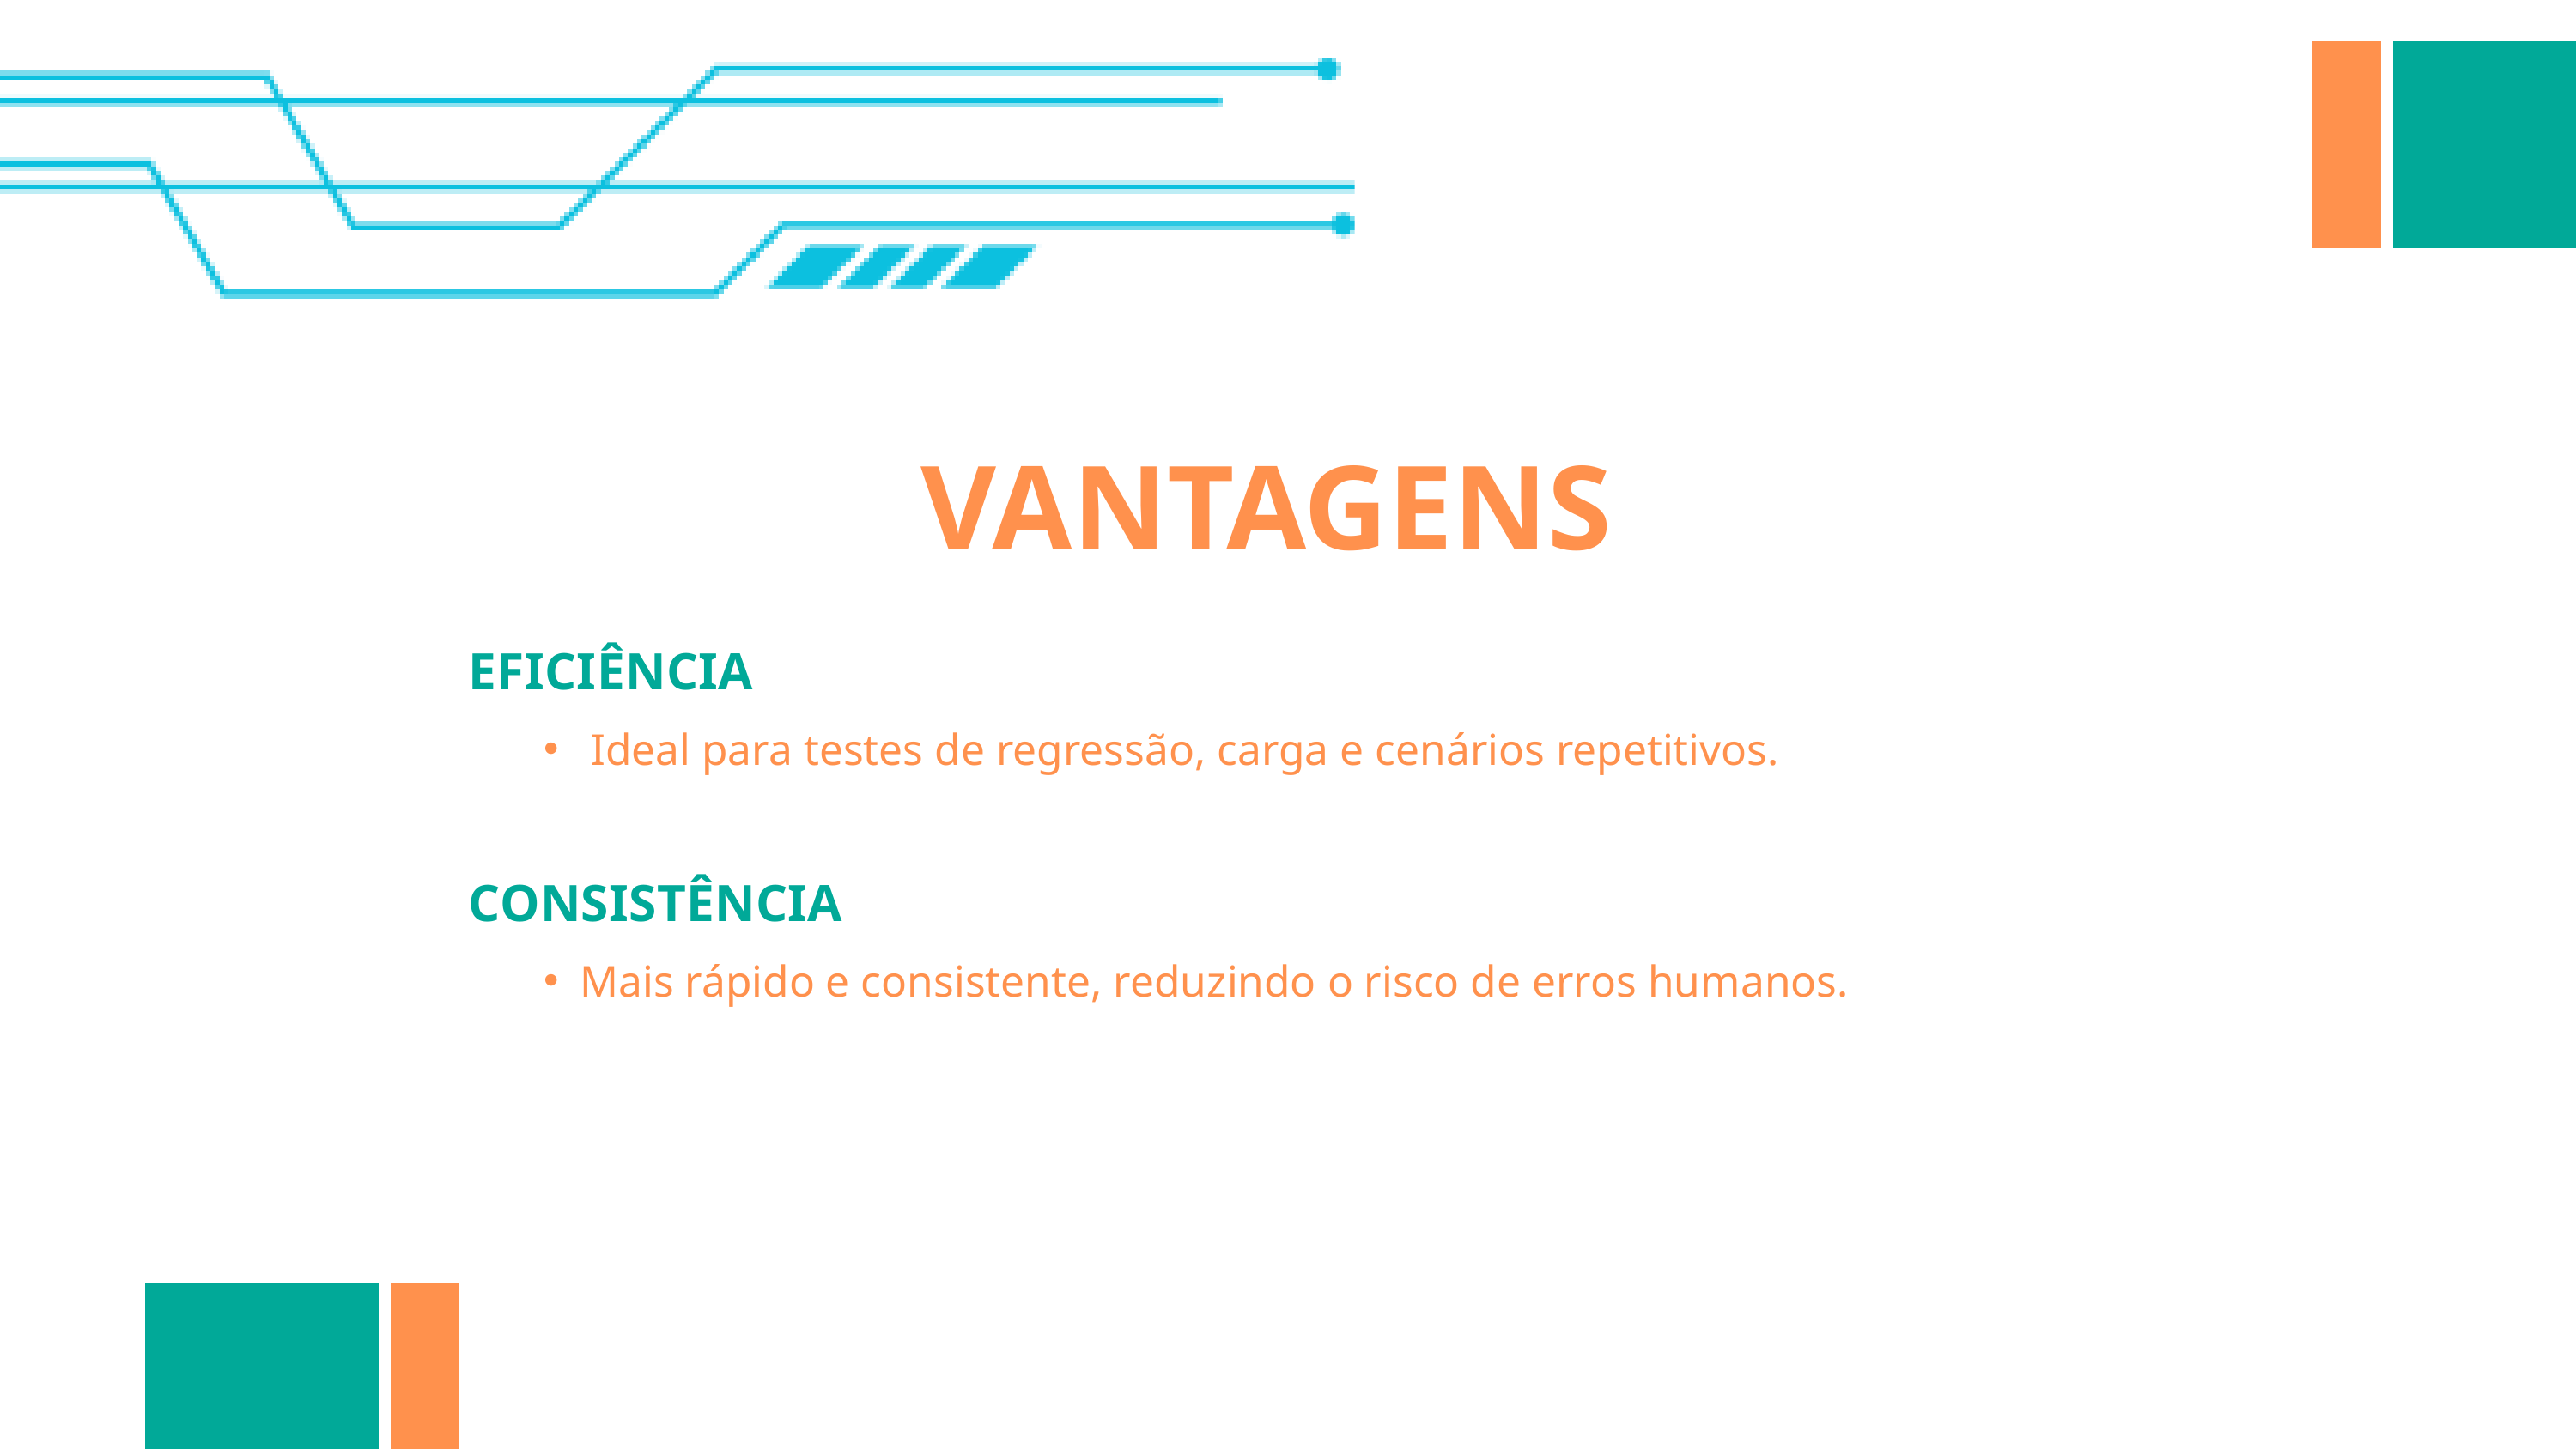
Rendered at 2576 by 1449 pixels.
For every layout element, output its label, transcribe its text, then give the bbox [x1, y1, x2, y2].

text_box EFICIÊNCIA [468, 638, 757, 700]
text_box Mais rápido e consistente, reduzindo o risco de erros humanos. [507, 945, 2107, 1006]
text_box VANTAGENS [920, 431, 1655, 573]
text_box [390, 1283, 460, 1449]
text_box Ideal para testes de regressão, carga e cenários repetitivos. [507, 713, 2107, 774]
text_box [144, 1283, 380, 1449]
text_box CONSISTÊNCIA [468, 870, 849, 931]
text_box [2392, 40, 2576, 249]
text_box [2312, 40, 2382, 249]
text_box [0, 58, 1355, 299]
